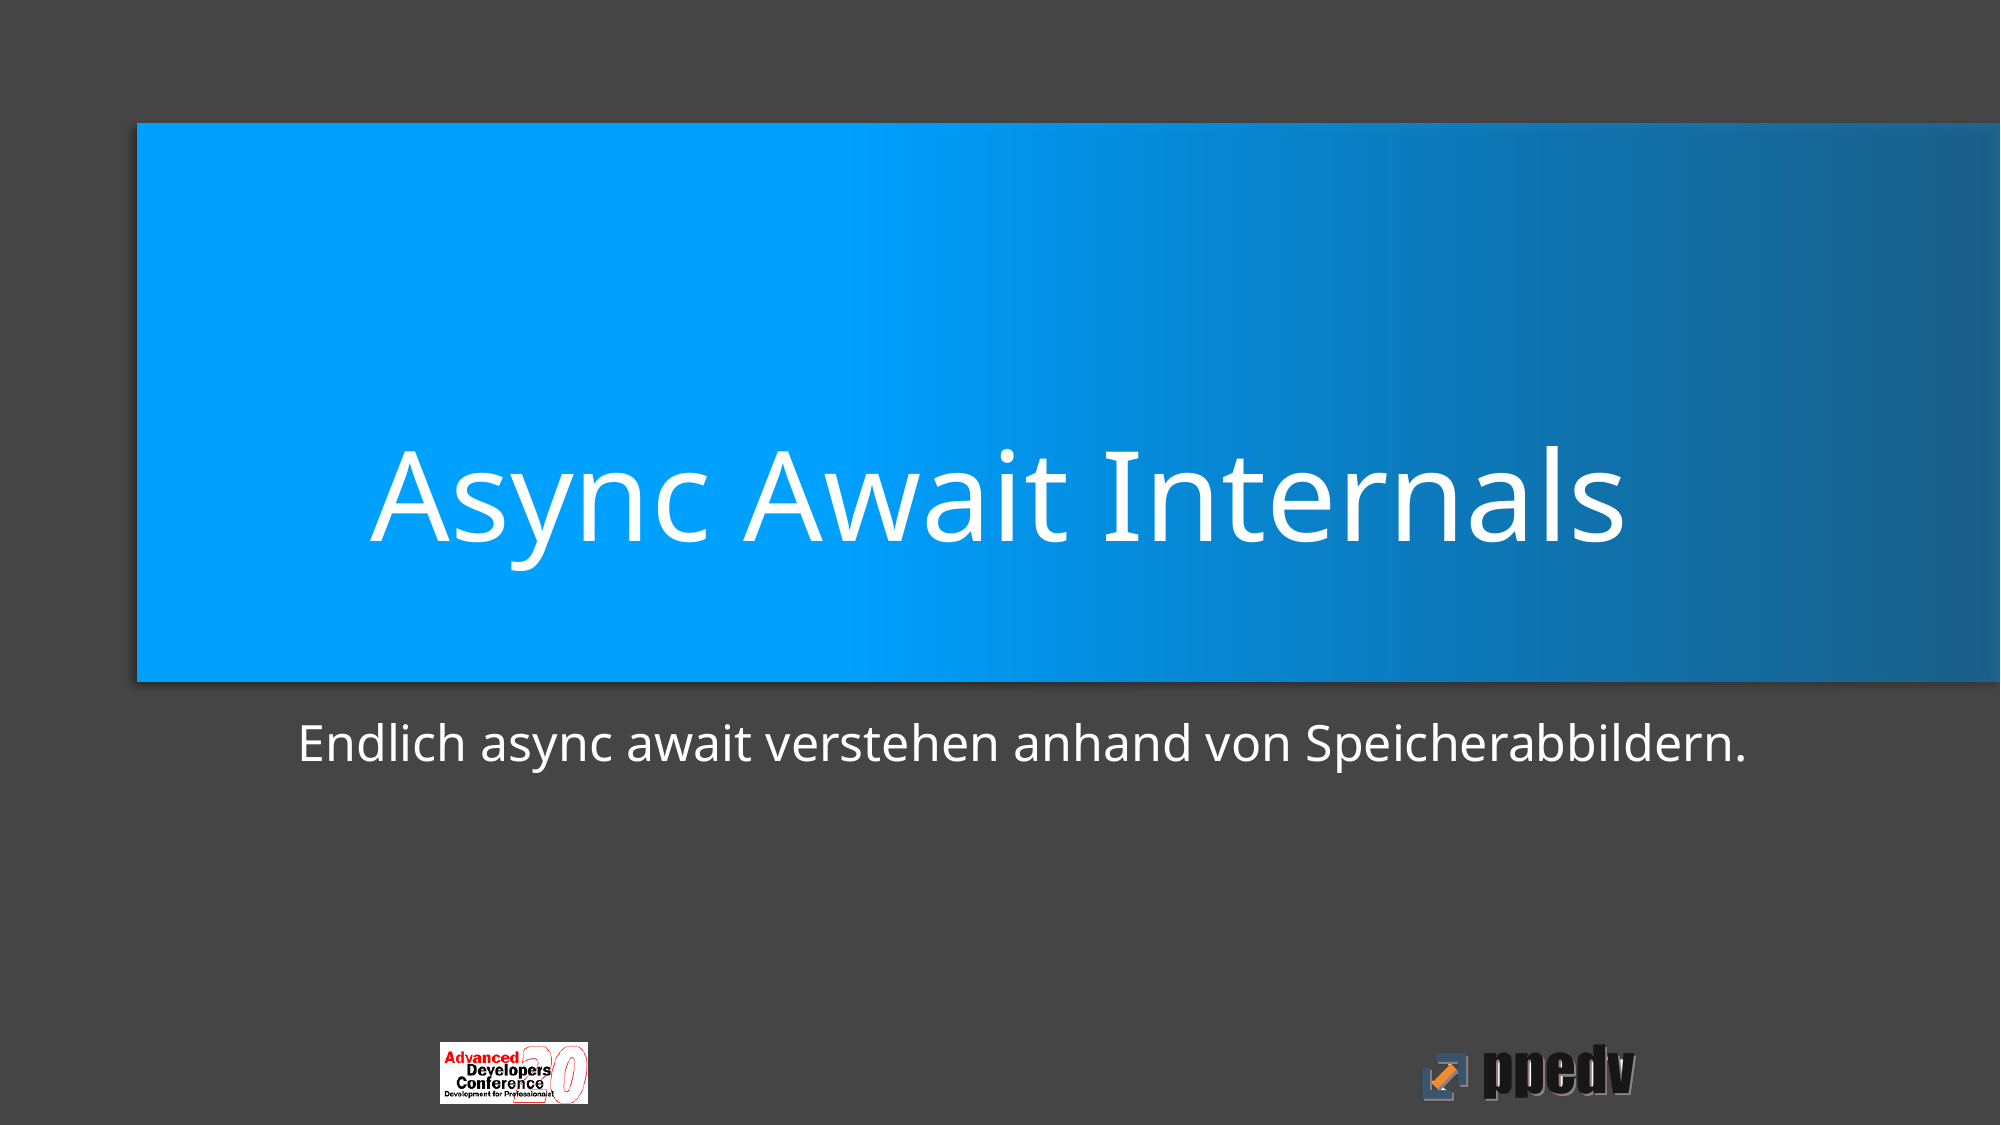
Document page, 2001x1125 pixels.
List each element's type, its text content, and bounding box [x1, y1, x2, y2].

title Async Await Internals [249, 184, 1750, 576]
picture [440, 1042, 588, 1104]
subtitle Endlich async await verstehen anhand von Speicherabbildern. [249, 710, 1796, 954]
picture [1419, 1042, 1638, 1104]
